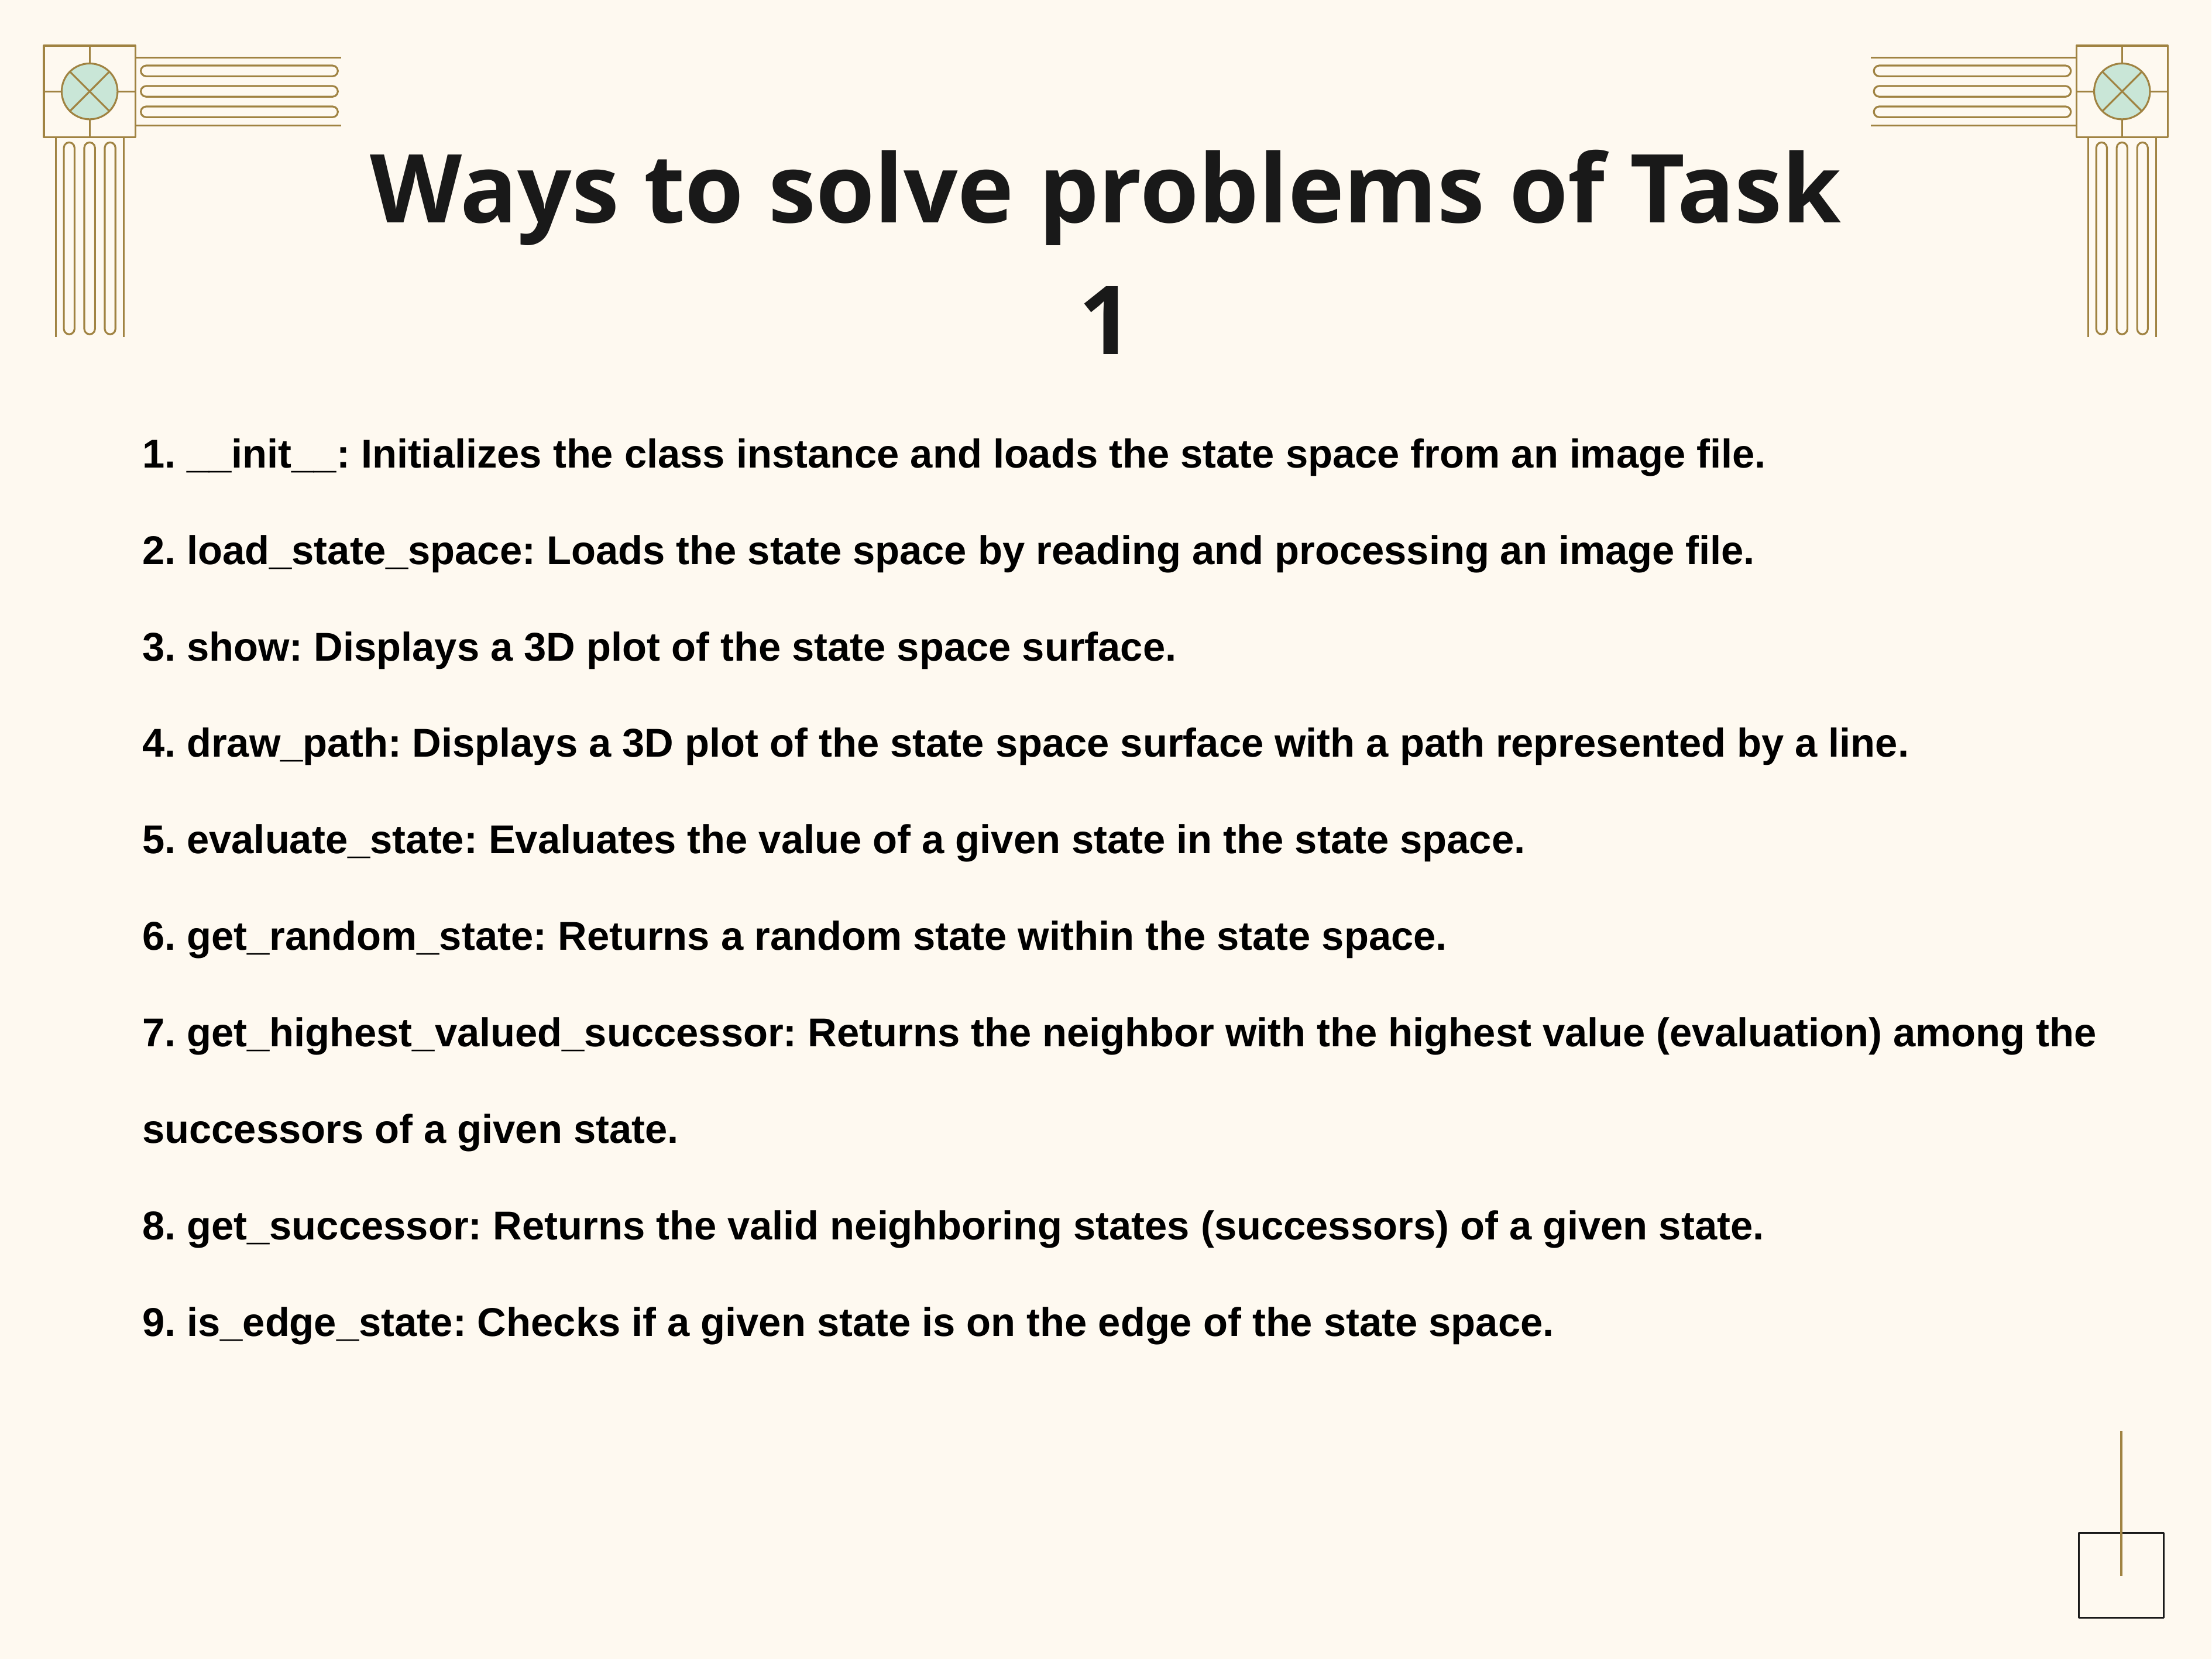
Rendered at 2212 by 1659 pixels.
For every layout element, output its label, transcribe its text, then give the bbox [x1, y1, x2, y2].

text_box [1870, 45, 2168, 338]
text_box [43, 45, 341, 338]
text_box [2079, 1431, 2164, 1618]
text_box __init__: Initializes the class instance and loads the state space from an image file. load_state_space: Loads the state space by reading and processing an image file. show: Displays a 3D plot of the state space surface. draw_path: Displays a 3D plot of the state space surface with a path represented by a line. evaluate_state: Evaluates the value of a given state in the state space. get_random_state: Returns a random state within the state space. get_highest_valued_successor: Returns the neighbor with the highest value (evaluation) among the successors of a given state. get_successor: Returns the valid neighboring states (successors) of a given state. is_edge_state: Checks if a given state is on the edge of the state space. [133, 327, 2125, 1369]
title Ways to solve problems of Task 1 [344, 86, 1867, 253]
